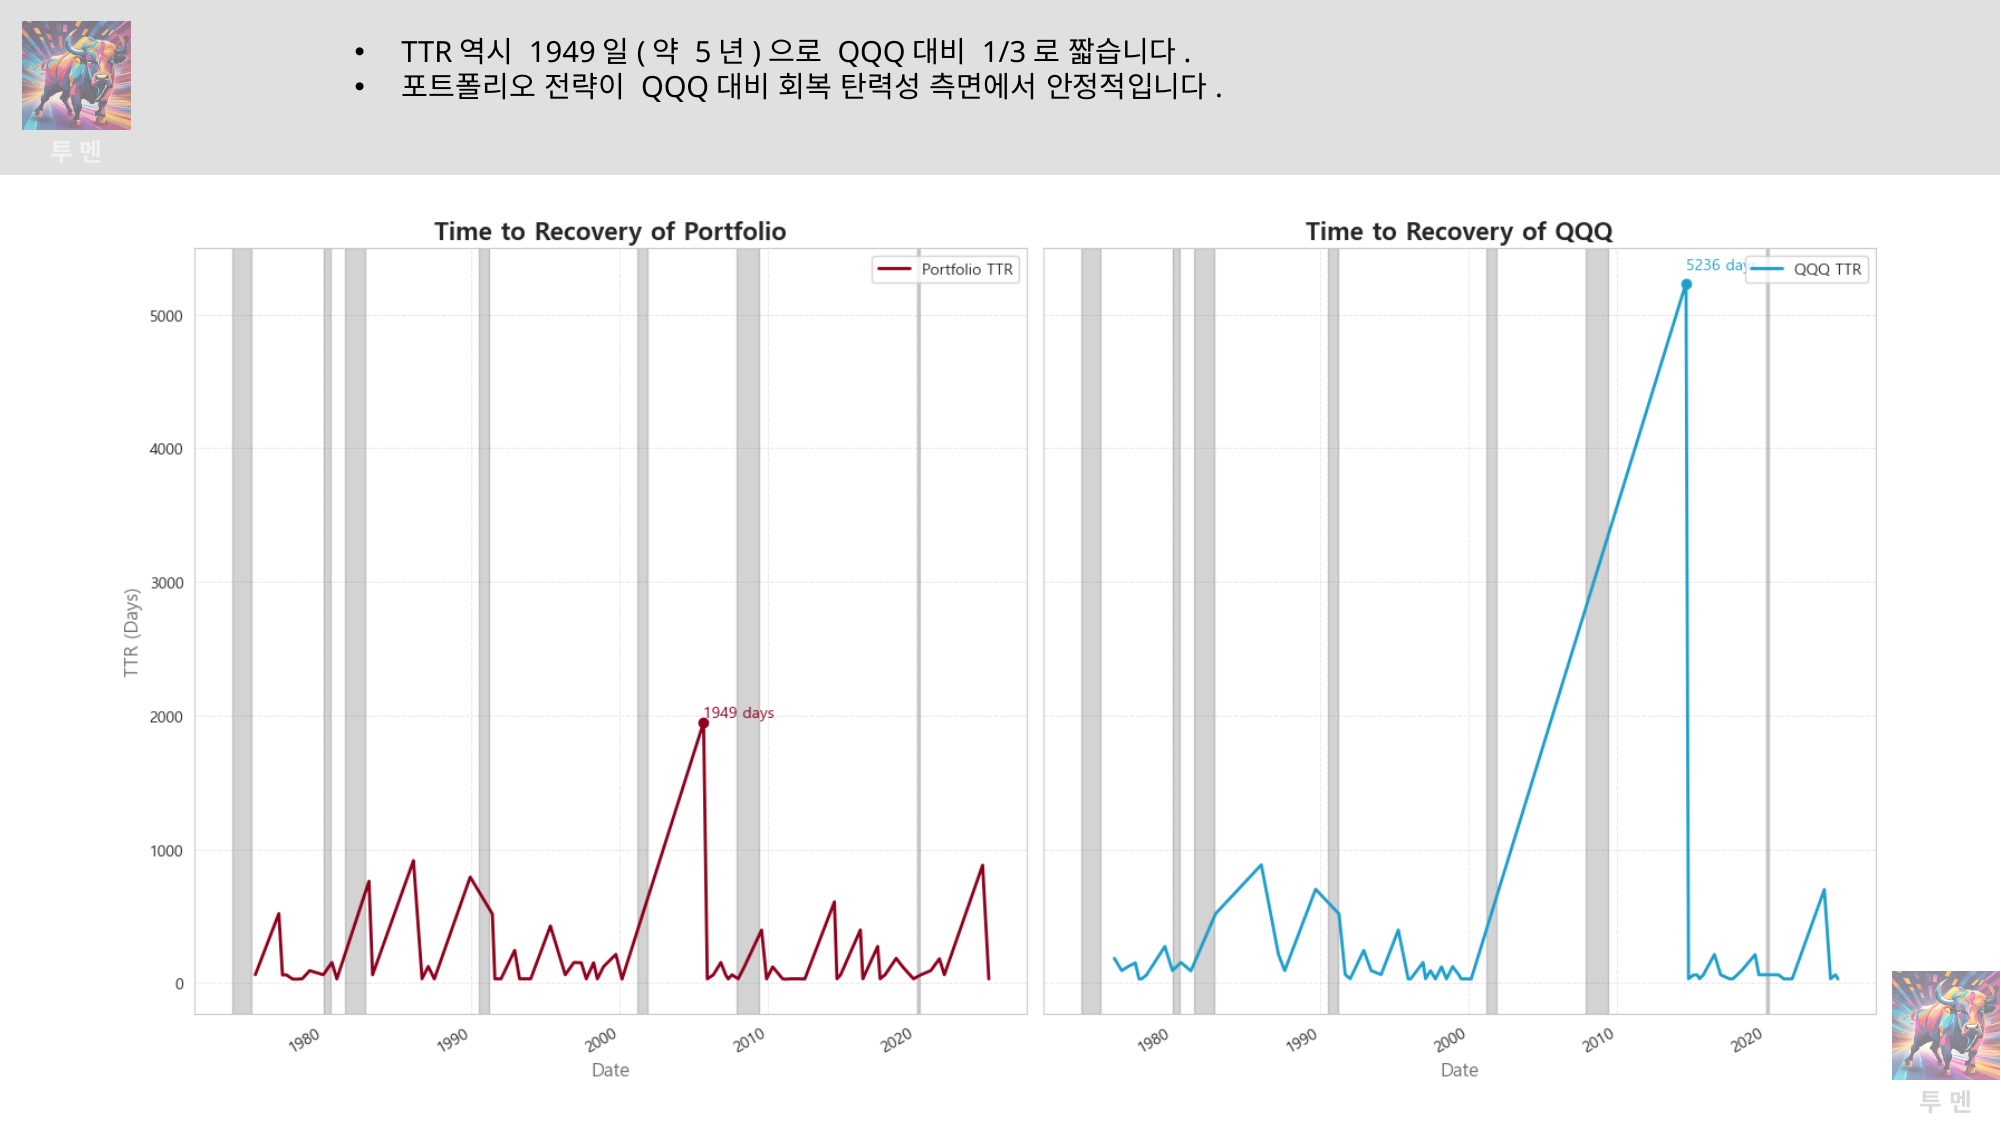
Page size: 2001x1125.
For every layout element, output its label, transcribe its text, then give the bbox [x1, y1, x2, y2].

picture [112, 210, 1888, 1092]
text_box TTR역시 1949일(약 5년)으로 QQQ대비 1/3로 짧습니다. 포트폴리오 전략이 QQQ대비 회복 탄력성 측면에서 안정적입니다. [339, 26, 1713, 112]
